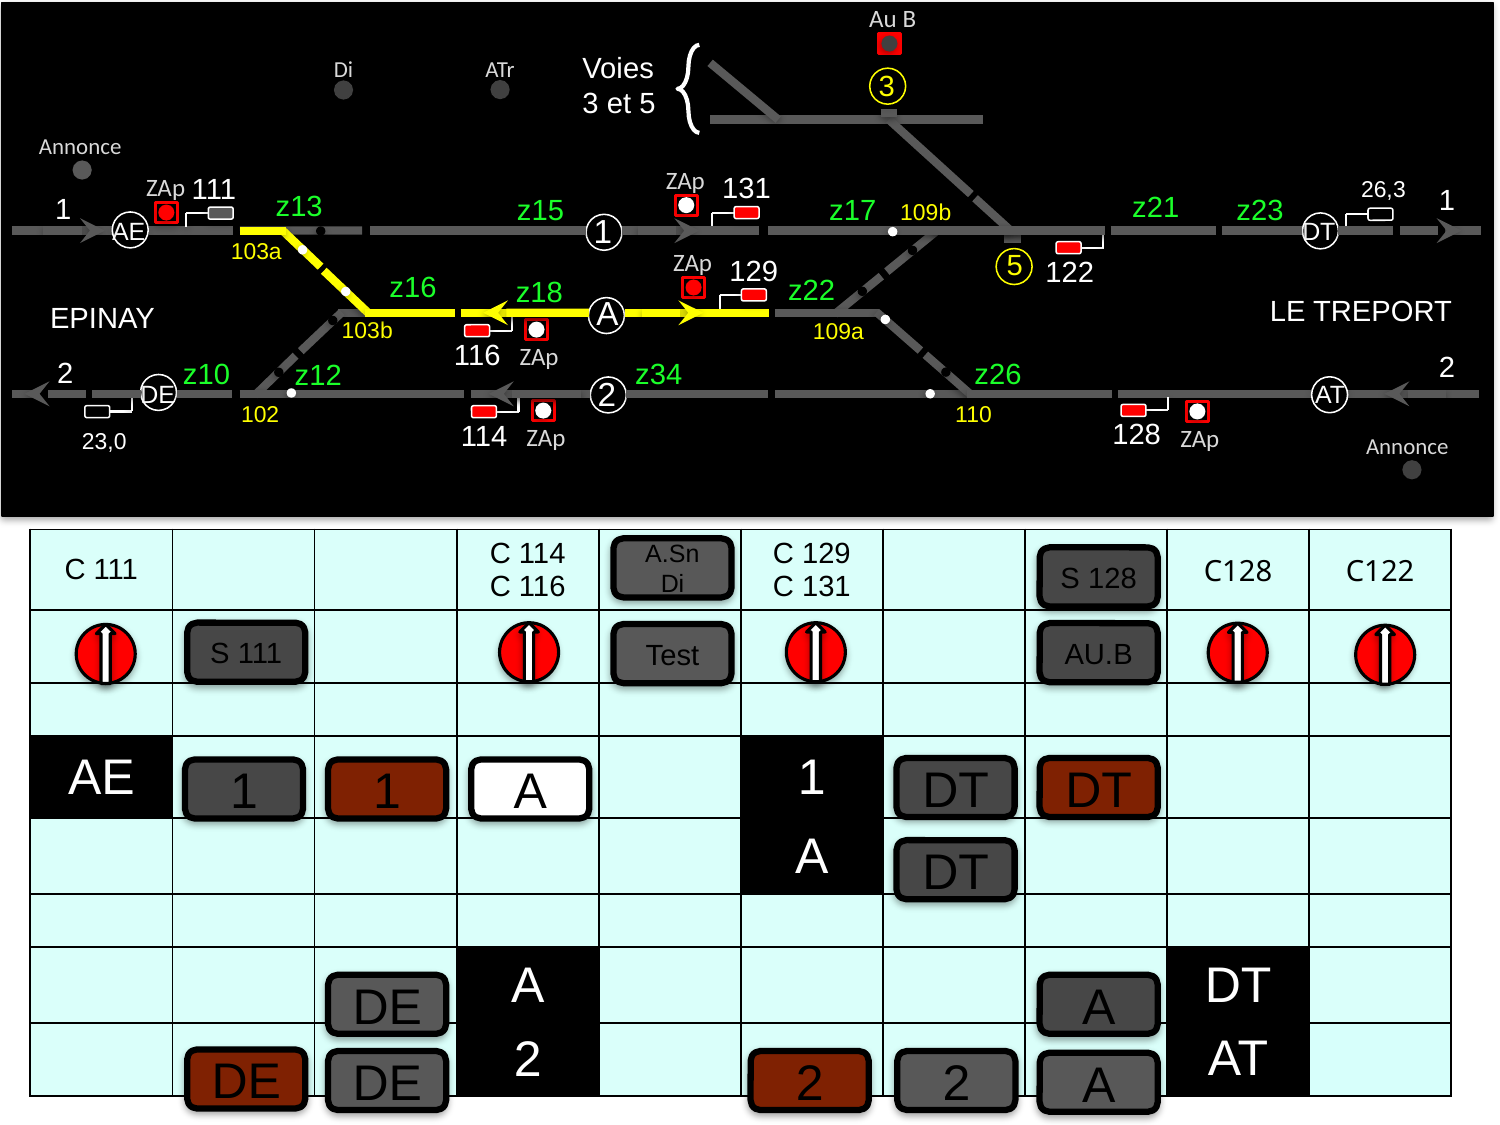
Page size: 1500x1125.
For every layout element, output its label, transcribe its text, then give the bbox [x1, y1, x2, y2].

text_box DE [186, 1048, 307, 1110]
text_box AU.B [1038, 622, 1159, 683]
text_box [774, 311, 1113, 395]
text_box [239, 320, 456, 393]
text_box DT [895, 757, 1016, 818]
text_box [75, 624, 136, 684]
text_box DT [1038, 757, 1159, 818]
text_box [677, 196, 696, 214]
text_box [207, 206, 234, 220]
text_box S 111 [186, 621, 307, 683]
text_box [1207, 622, 1268, 683]
text_box 2 [749, 1050, 870, 1111]
text_box Test [612, 623, 733, 684]
text_box 2 [896, 1050, 1017, 1111]
text_box A [470, 758, 591, 820]
text_box [71, 159, 93, 181]
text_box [774, 235, 1106, 311]
text_box [157, 203, 176, 222]
text_box [527, 321, 546, 339]
text_box [470, 404, 498, 419]
text_box [733, 205, 760, 220]
text_box 1 [327, 758, 447, 820]
text_box DE [327, 1050, 447, 1111]
text_box DT [895, 839, 1016, 900]
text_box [1355, 624, 1415, 685]
text_box [880, 34, 899, 53]
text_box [499, 622, 559, 682]
text_box [1401, 459, 1423, 481]
text_box [1120, 403, 1147, 418]
text_box 1 [184, 758, 304, 820]
text_box A.Sn Di [612, 537, 733, 599]
text_box [534, 402, 553, 420]
text_box [684, 278, 703, 297]
text_box S 128 [1038, 546, 1159, 608]
text_box [333, 79, 354, 101]
text_box [489, 79, 511, 100]
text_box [786, 622, 846, 682]
text_box [1188, 402, 1207, 421]
text_box A [1038, 973, 1159, 1035]
text_box DE [327, 973, 447, 1035]
text_box [463, 323, 491, 338]
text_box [239, 229, 455, 313]
text_box A [1038, 1051, 1159, 1113]
text_box [740, 288, 768, 302]
